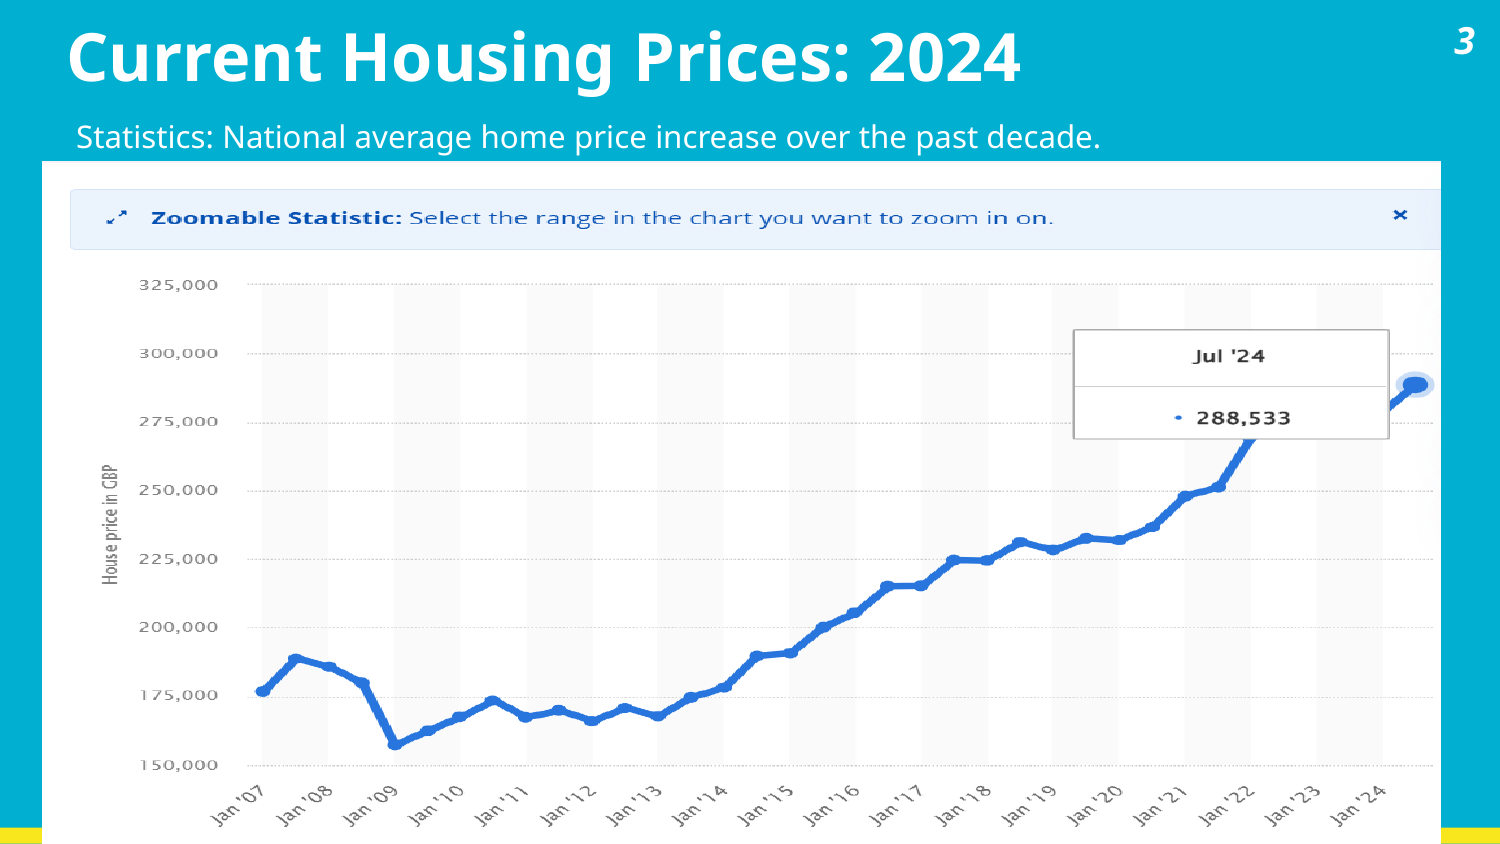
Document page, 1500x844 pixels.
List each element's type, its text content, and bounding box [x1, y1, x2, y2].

title Current Housing Prices: 2024 [51, 0, 1449, 106]
list Statistics: National average home price increase over the past decade. [61, 96, 1459, 162]
picture [42, 160, 1441, 844]
text_box 3 [1429, 0, 1500, 78]
